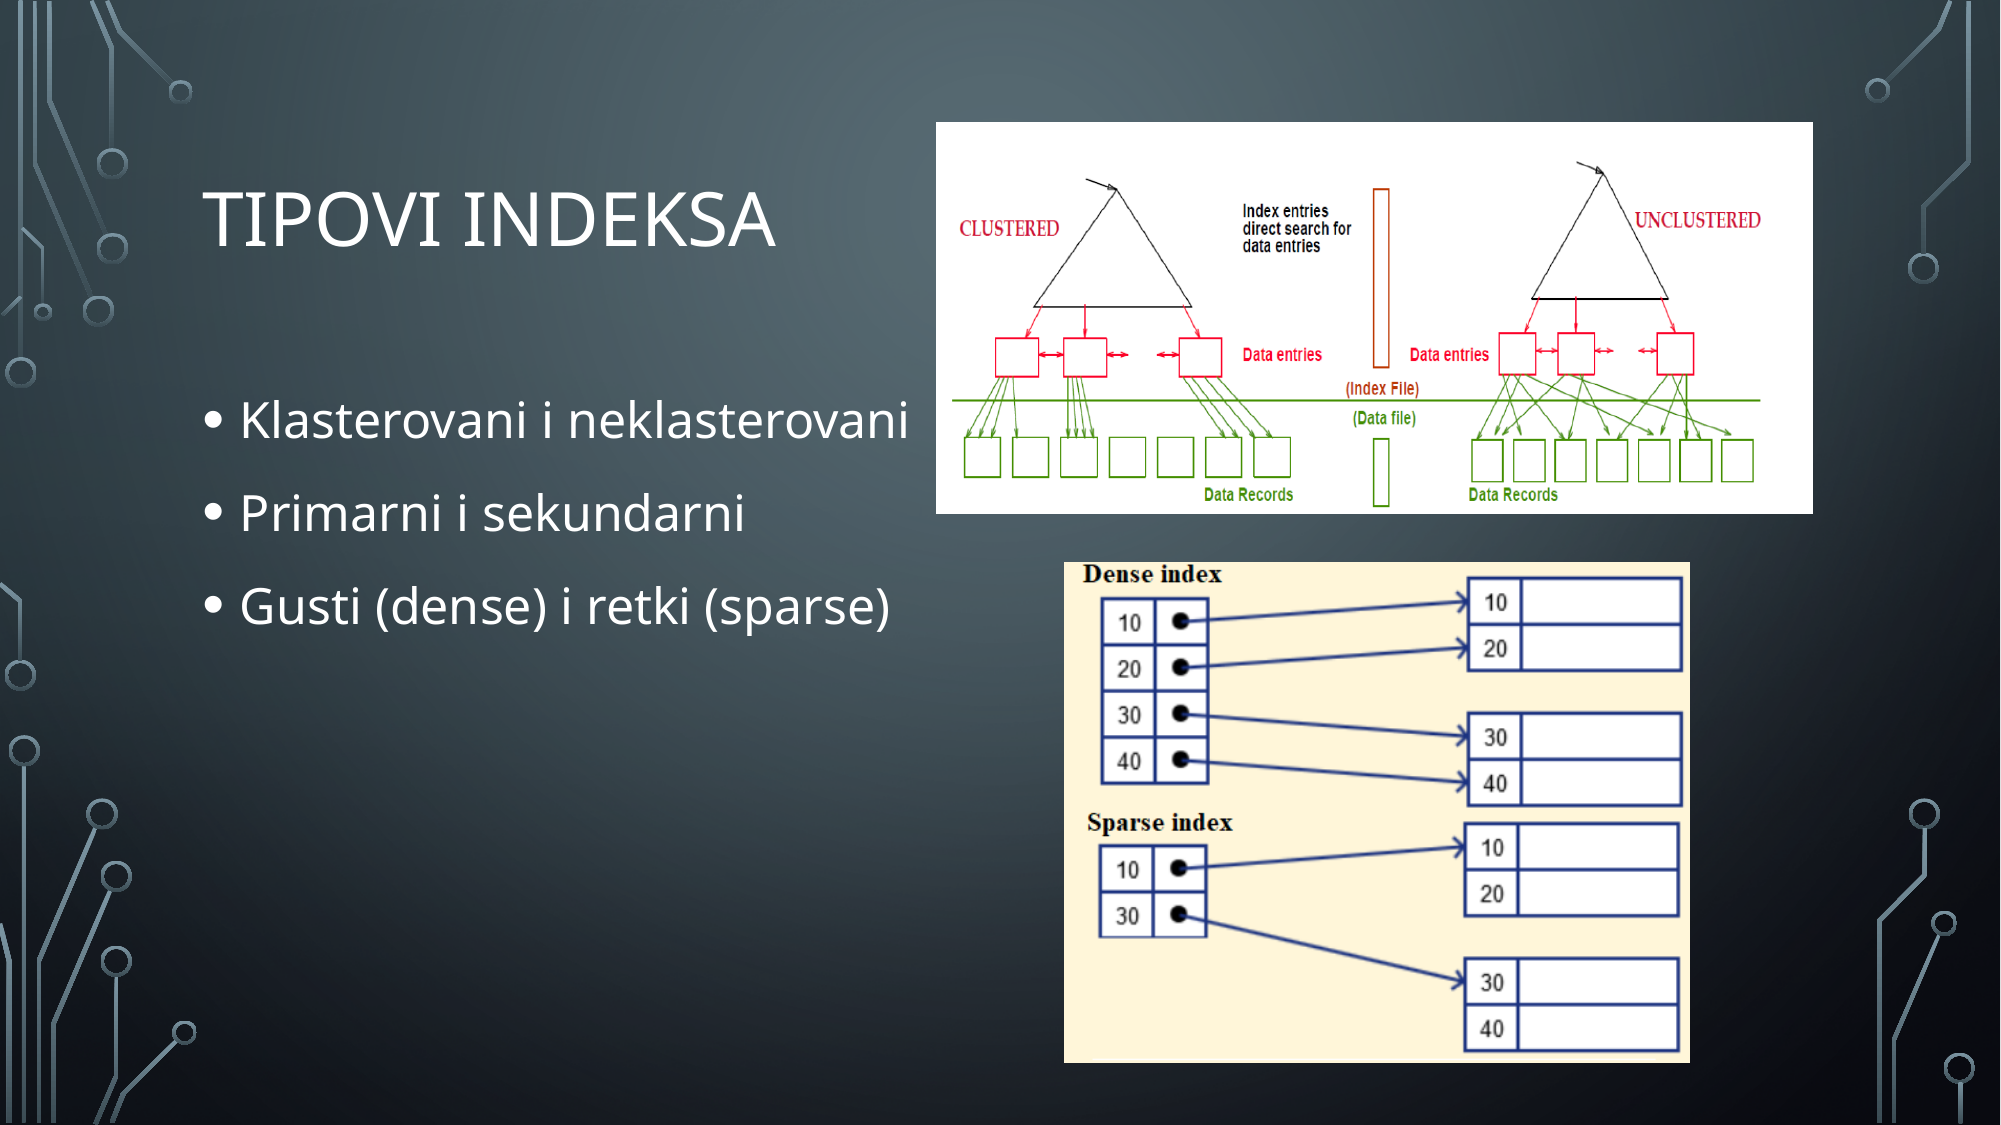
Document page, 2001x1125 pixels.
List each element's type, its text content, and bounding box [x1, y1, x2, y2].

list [936, 122, 1813, 515]
list Klasterovani i neklasterovani Primarni i sekundarni Gusti (dense) i retki (sparse) [187, 369, 988, 950]
title Tipovi iNdeksa [187, 101, 1813, 344]
picture [1064, 562, 1691, 1063]
